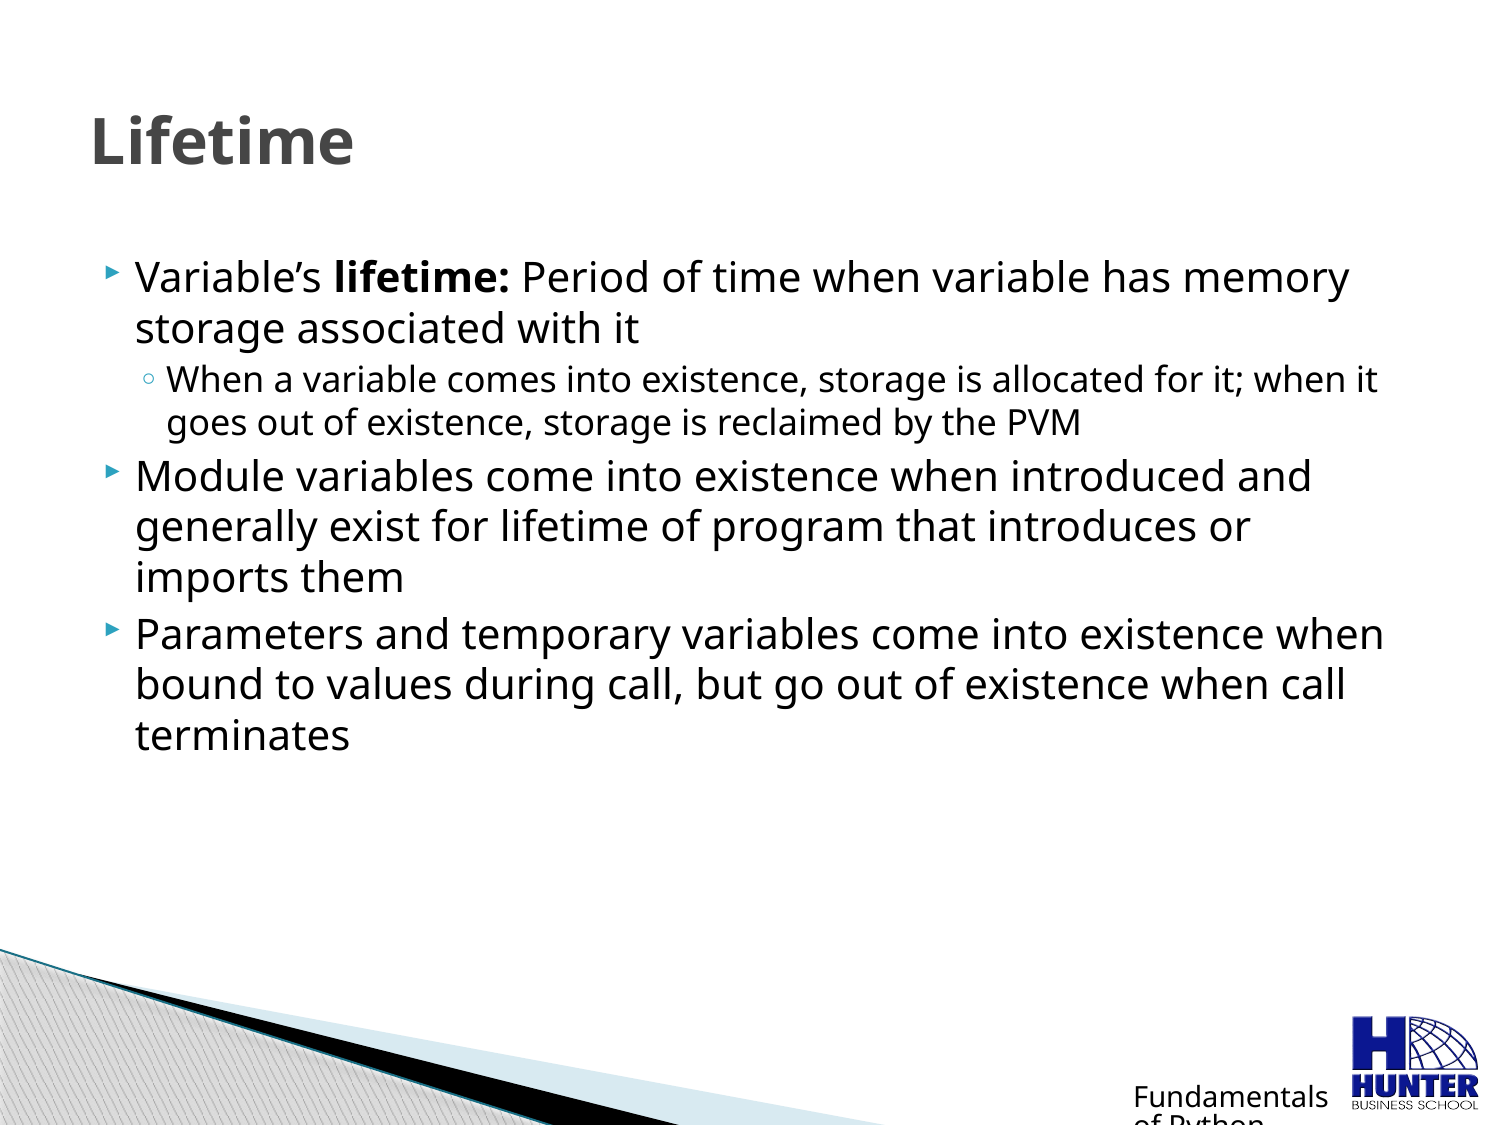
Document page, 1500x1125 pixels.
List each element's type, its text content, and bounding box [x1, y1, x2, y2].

picture [1352, 1016, 1479, 1111]
footer Fundamentals of Python [1118, 1065, 1352, 1125]
list Variable’s lifetime: Period of time when variable has memory storage associated with it When a variable comes into existence, storage is allocated for it; when it goes out of existence, storage is reclaimed by the PVM Module variables come into existence when introduced and generally exist for lifetime of program that introduces or imports them Parameters and temporary variables come into existence when bound to values during call, but go out of existence when call terminates [75, 243, 1425, 986]
title Lifetime [75, 45, 1425, 233]
